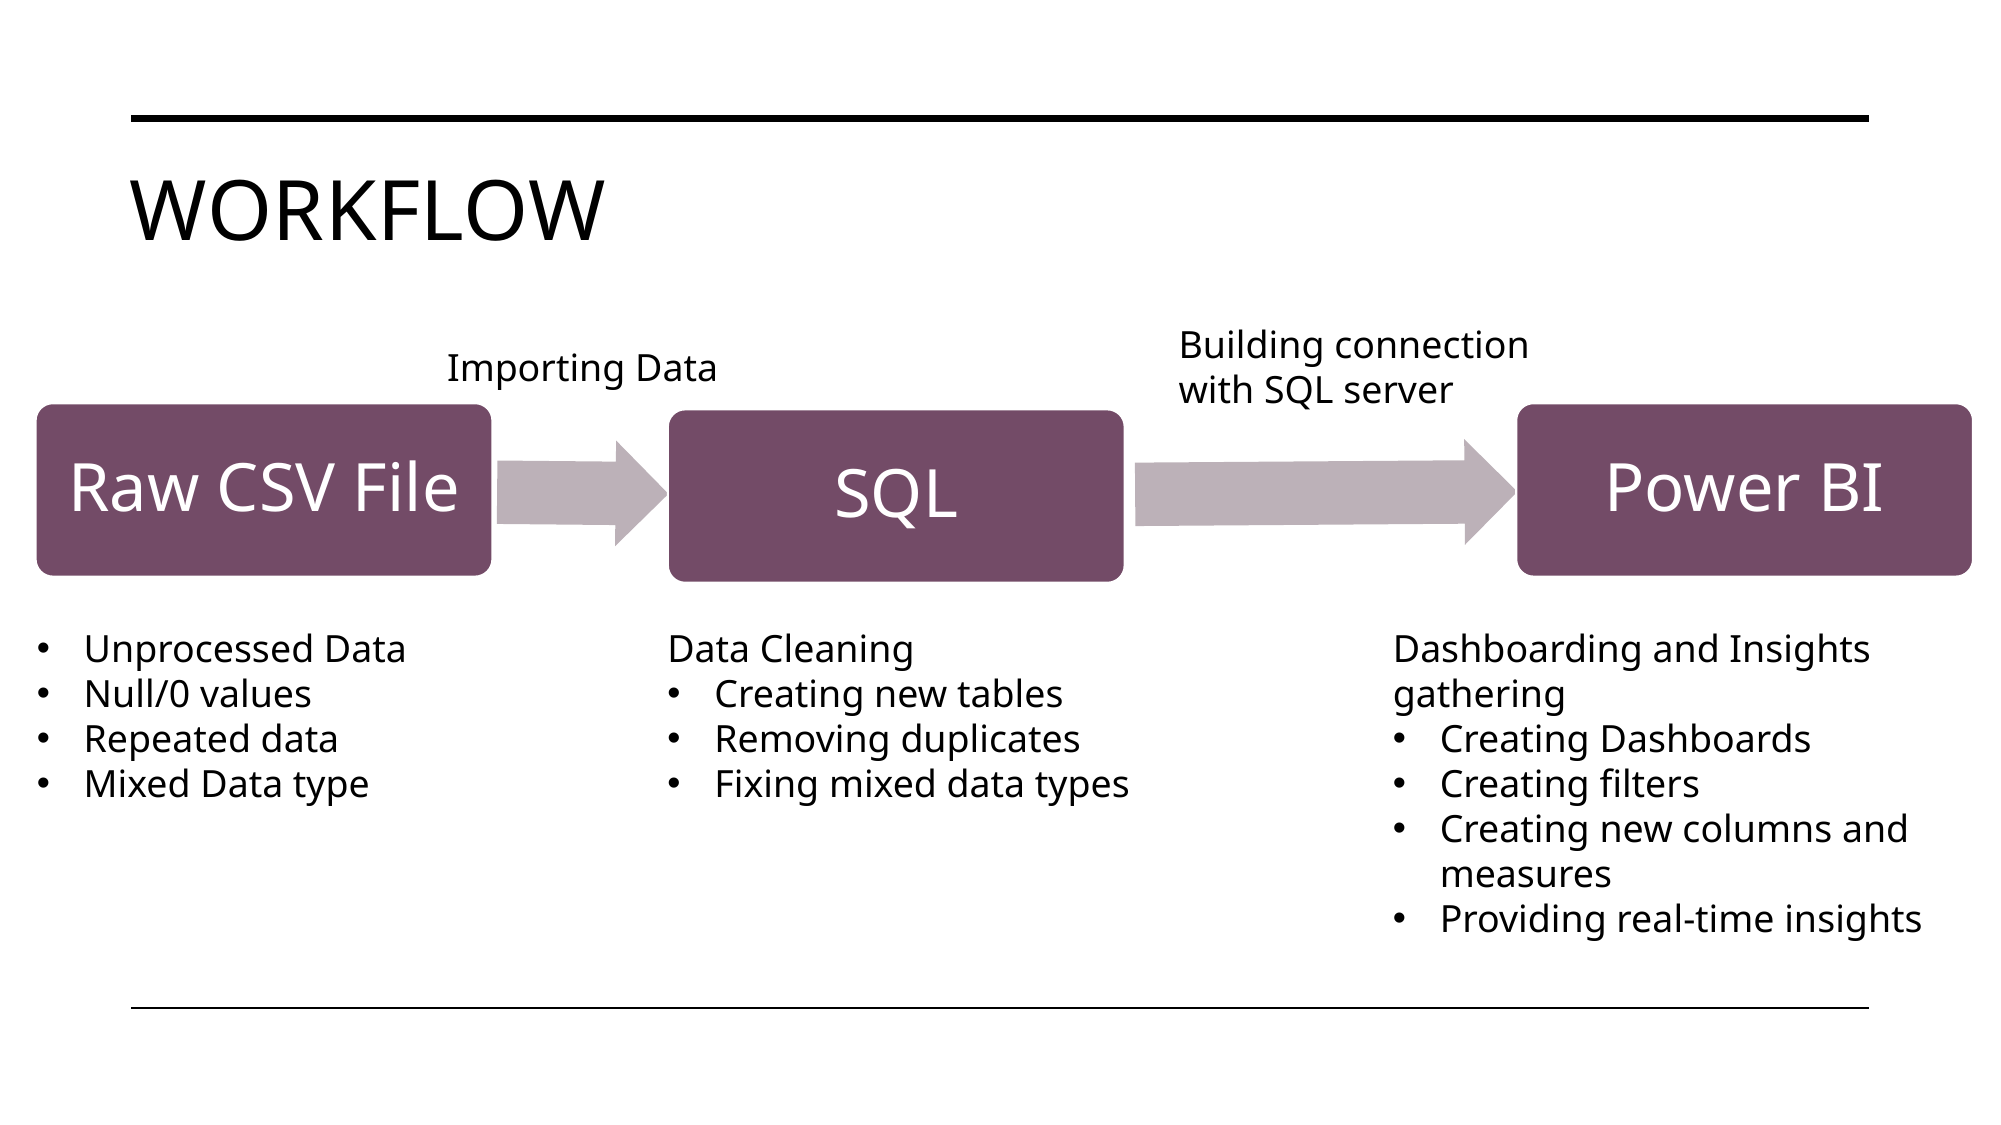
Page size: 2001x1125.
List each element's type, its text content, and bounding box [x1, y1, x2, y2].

title workflow [114, 149, 1869, 313]
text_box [35, 313, 2000, 906]
